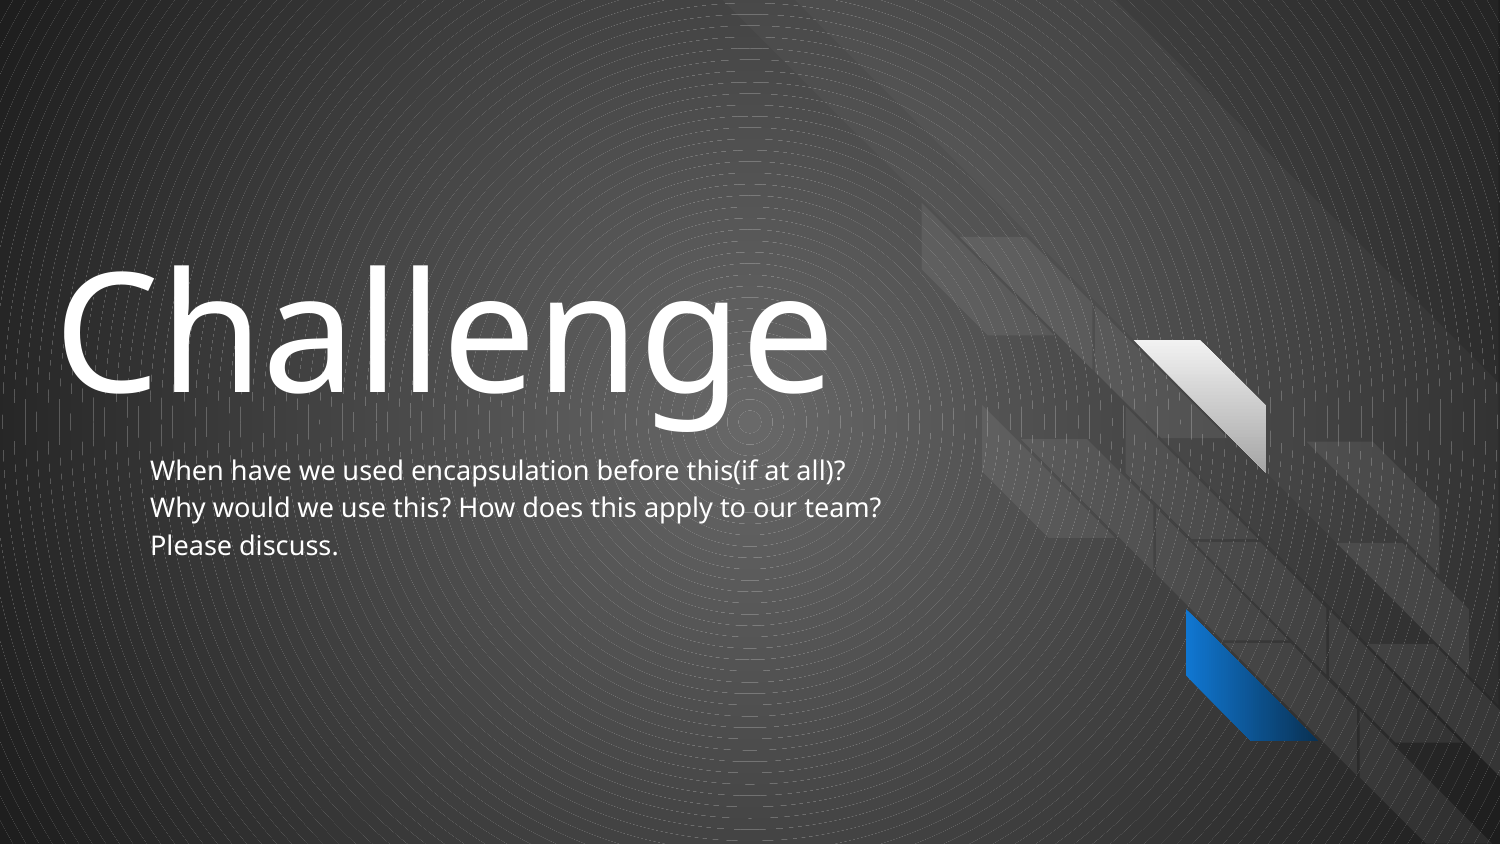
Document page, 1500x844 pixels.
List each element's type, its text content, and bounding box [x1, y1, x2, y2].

title Challenge [39, 210, 919, 425]
list When have we used encapsulation before this(if at all)? Why would we use this? How does this apply to our team? Please discuss. [135, 433, 919, 634]
